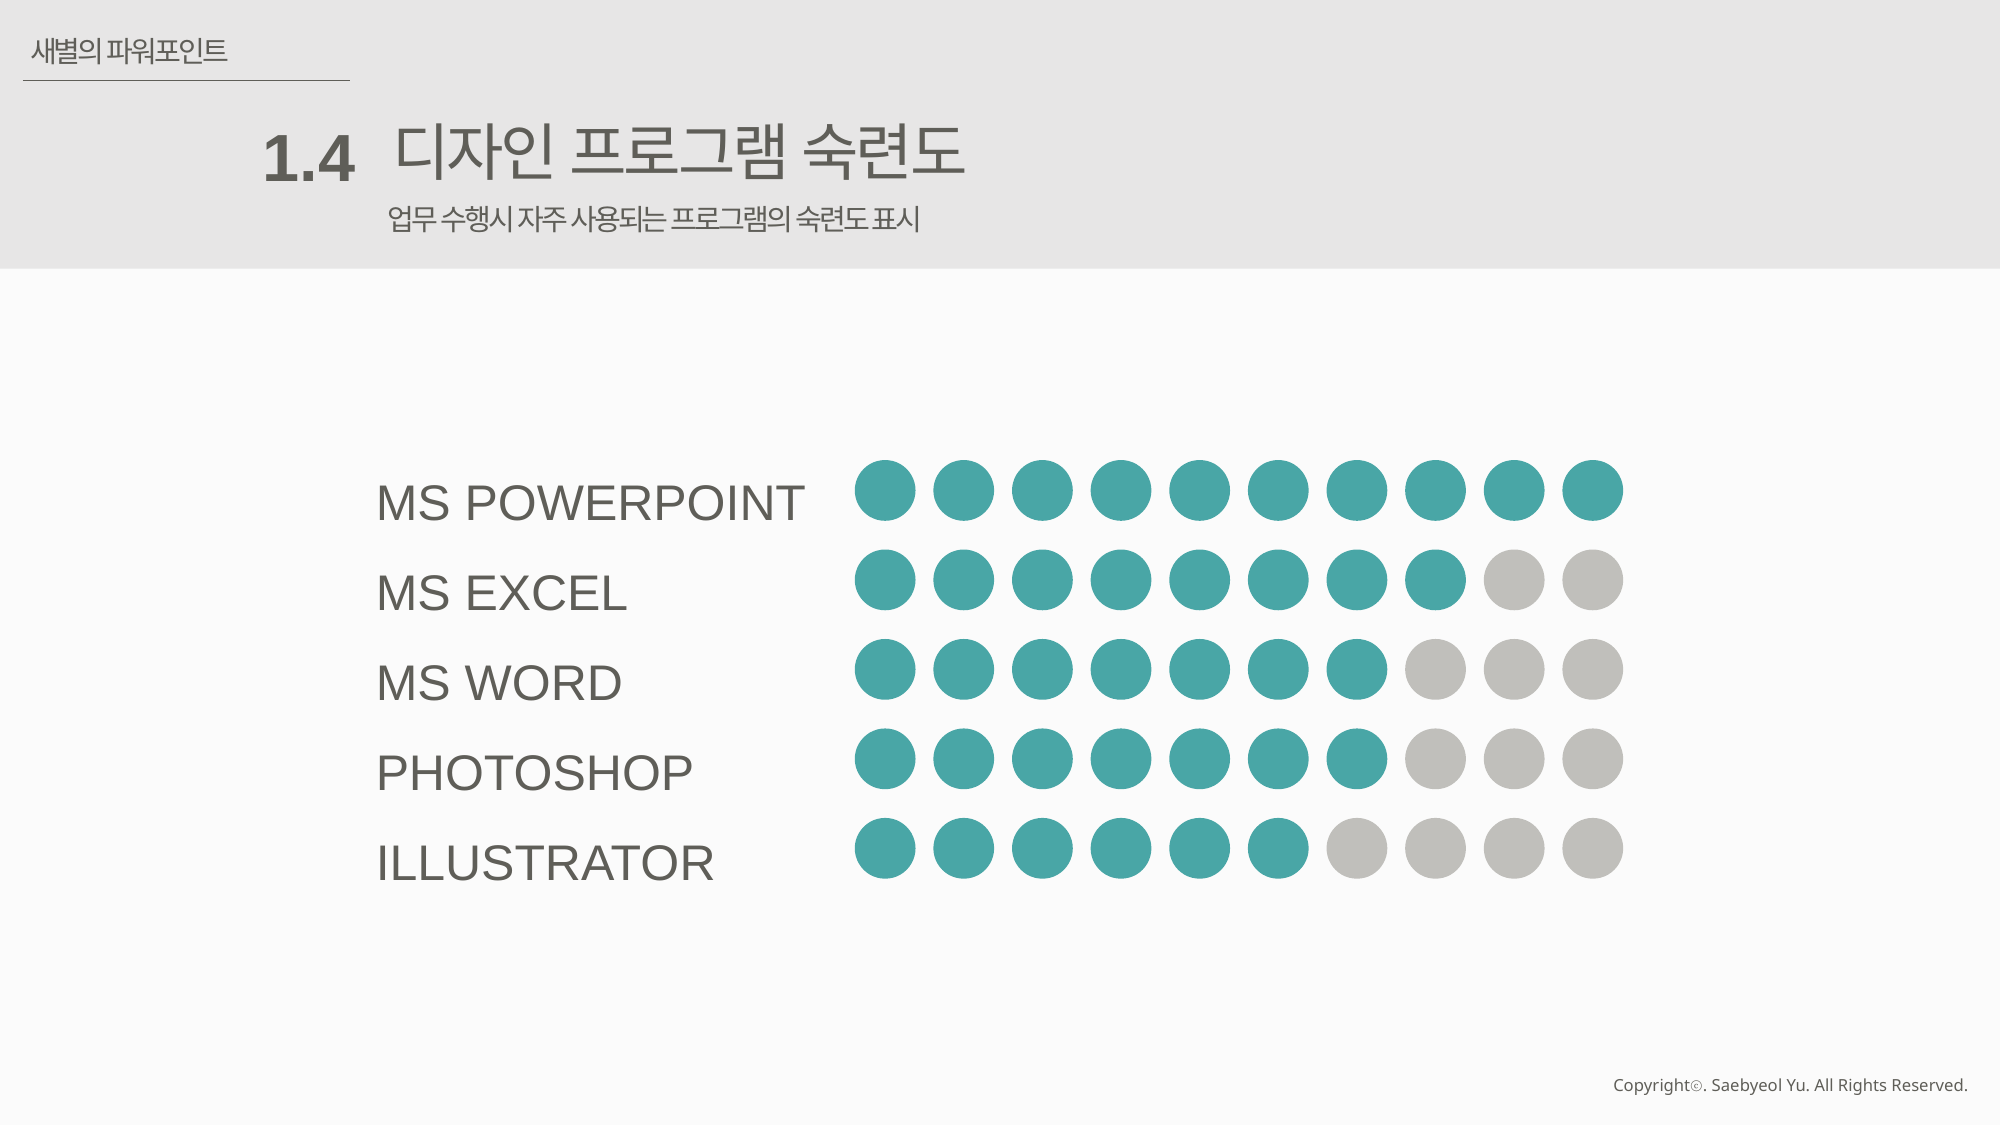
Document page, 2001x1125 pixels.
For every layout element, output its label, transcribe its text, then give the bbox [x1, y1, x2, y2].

text_box [1482, 548, 1546, 612]
text_box [1561, 637, 1625, 701]
text_box [932, 548, 996, 612]
text_box [1089, 816, 1153, 880]
text_box [1089, 548, 1153, 612]
text_box [1404, 727, 1467, 791]
text_box [932, 727, 996, 791]
text_box [853, 548, 917, 612]
text_box [1168, 816, 1232, 880]
text_box [1010, 548, 1074, 612]
text_box [1561, 816, 1625, 880]
text_box [1168, 727, 1232, 791]
text_box [1010, 816, 1074, 880]
text_box [1010, 459, 1074, 522]
text_box [1168, 548, 1232, 612]
text_box [1010, 727, 1074, 791]
text_box [853, 727, 917, 791]
text_box [1246, 548, 1310, 612]
text_box [1325, 548, 1389, 612]
text_box [0, 0, 2000, 270]
text_box [1010, 637, 1074, 701]
text_box [853, 816, 917, 880]
text_box [1246, 459, 1310, 522]
text_box [1482, 727, 1546, 791]
text_box [1404, 548, 1467, 612]
text_box [1089, 459, 1153, 522]
text_box [1168, 459, 1232, 522]
text_box [932, 459, 996, 522]
text_box 업무 수행시 자주 사용되는 프로그램의 숙련도 표시 [373, 193, 938, 244]
text_box [1325, 816, 1389, 880]
text_box [932, 637, 996, 701]
text_box [1482, 459, 1546, 522]
text_box [1561, 727, 1625, 791]
text_box [853, 459, 917, 522]
text_box [1561, 459, 1625, 522]
text_box [1404, 816, 1467, 880]
text_box 새별의 파워포인트 [15, 25, 245, 76]
text_box 디자인 프로그램 숙련도 [377, 105, 983, 196]
text_box [1089, 727, 1153, 791]
text_box [1404, 459, 1467, 522]
text_box [1246, 637, 1310, 701]
text_box [1325, 459, 1389, 522]
text_box 1.4 [247, 106, 370, 202]
text_box [1089, 637, 1153, 701]
text_box [1246, 816, 1310, 880]
text_box [1482, 637, 1546, 701]
text_box [1246, 727, 1310, 791]
text_box [1482, 816, 1546, 880]
text_box [853, 637, 917, 701]
text_box [1325, 727, 1389, 791]
text_box [932, 816, 996, 880]
text_box MS POWERPOINT MS EXCEL MS WORD PHOTOSHOP ILLUSTRATOR [361, 433, 822, 898]
text_box [1404, 637, 1467, 701]
text_box [1325, 637, 1389, 701]
text_box [1561, 548, 1625, 612]
text_box [1168, 637, 1232, 701]
